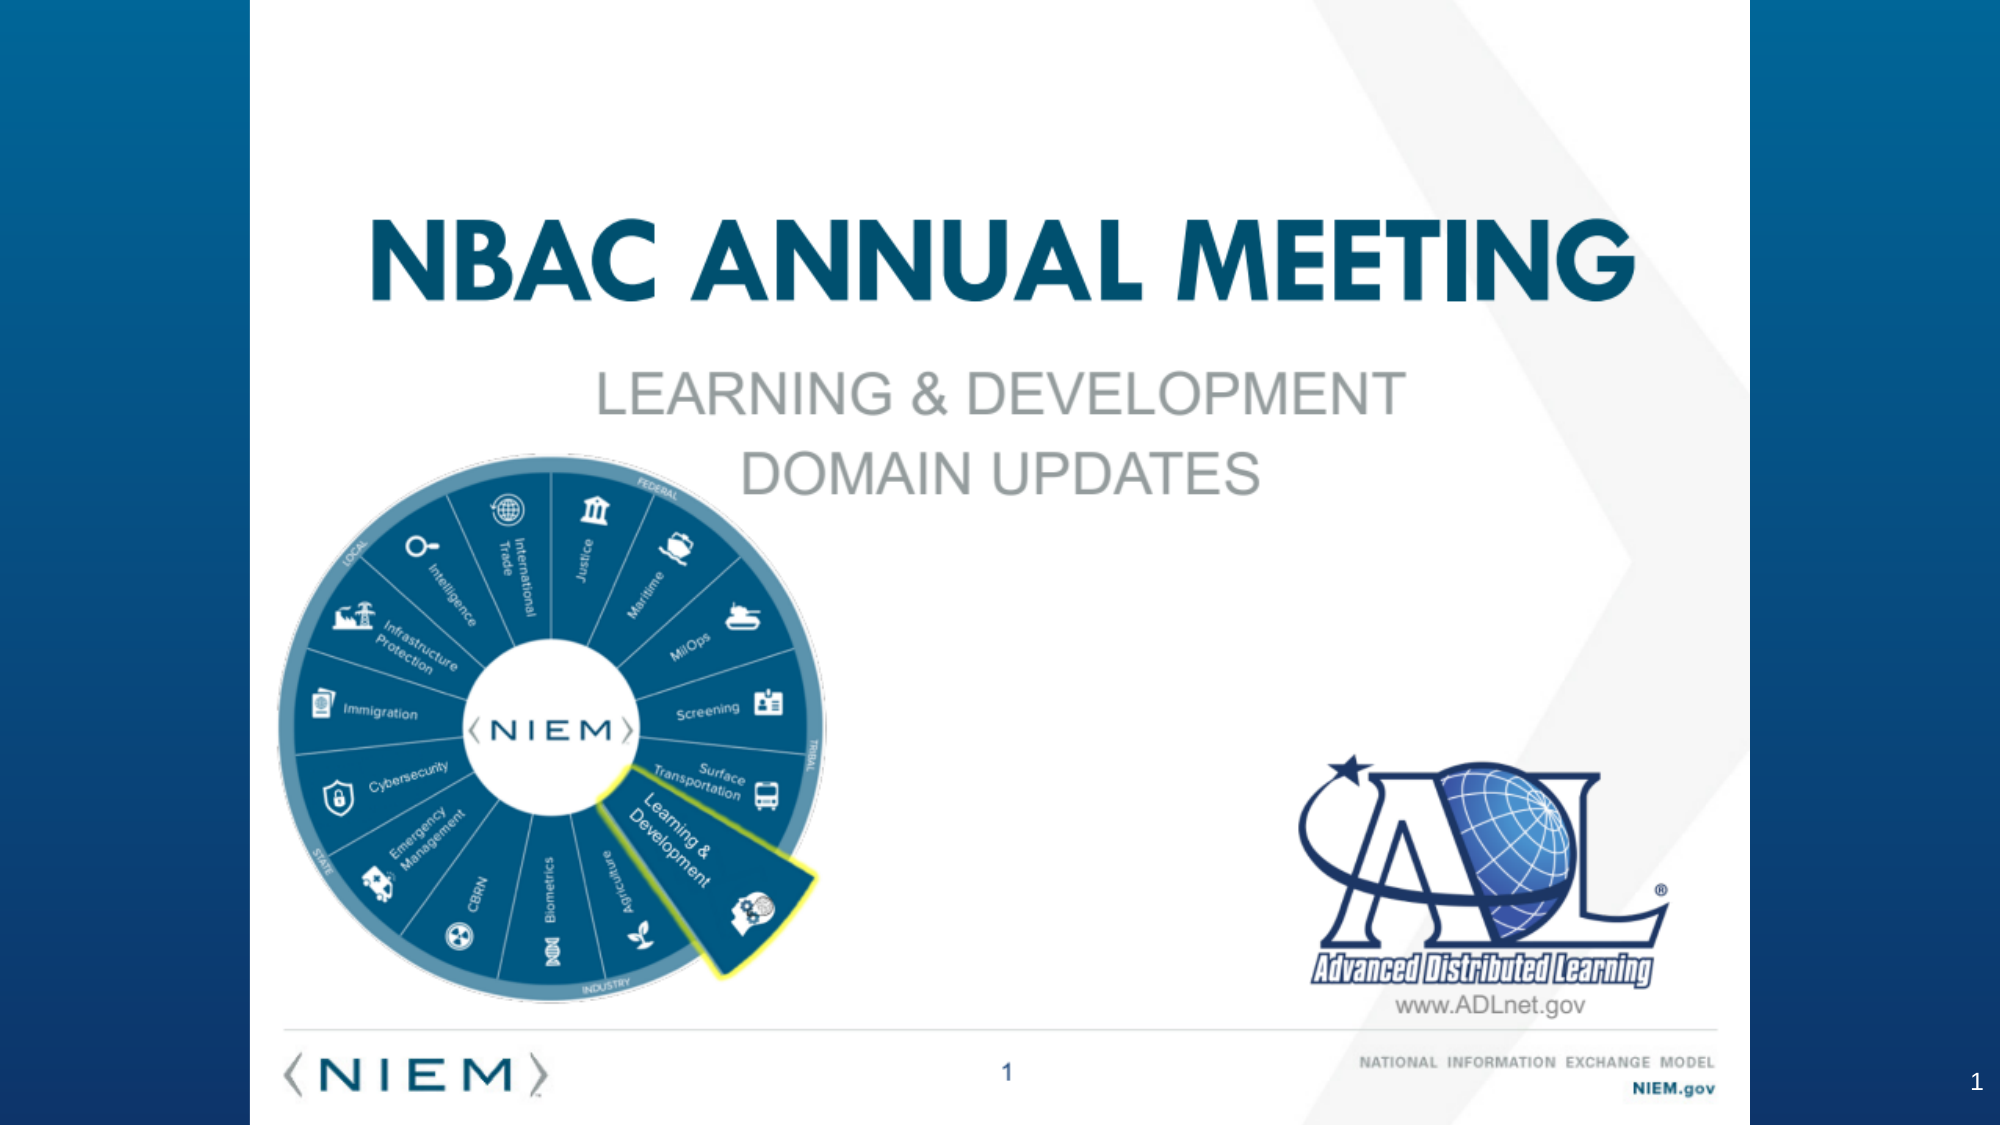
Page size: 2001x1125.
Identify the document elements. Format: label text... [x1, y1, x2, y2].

slide_number 1 [1750, 1050, 2000, 1111]
picture [0, 0, 2000, 1125]
